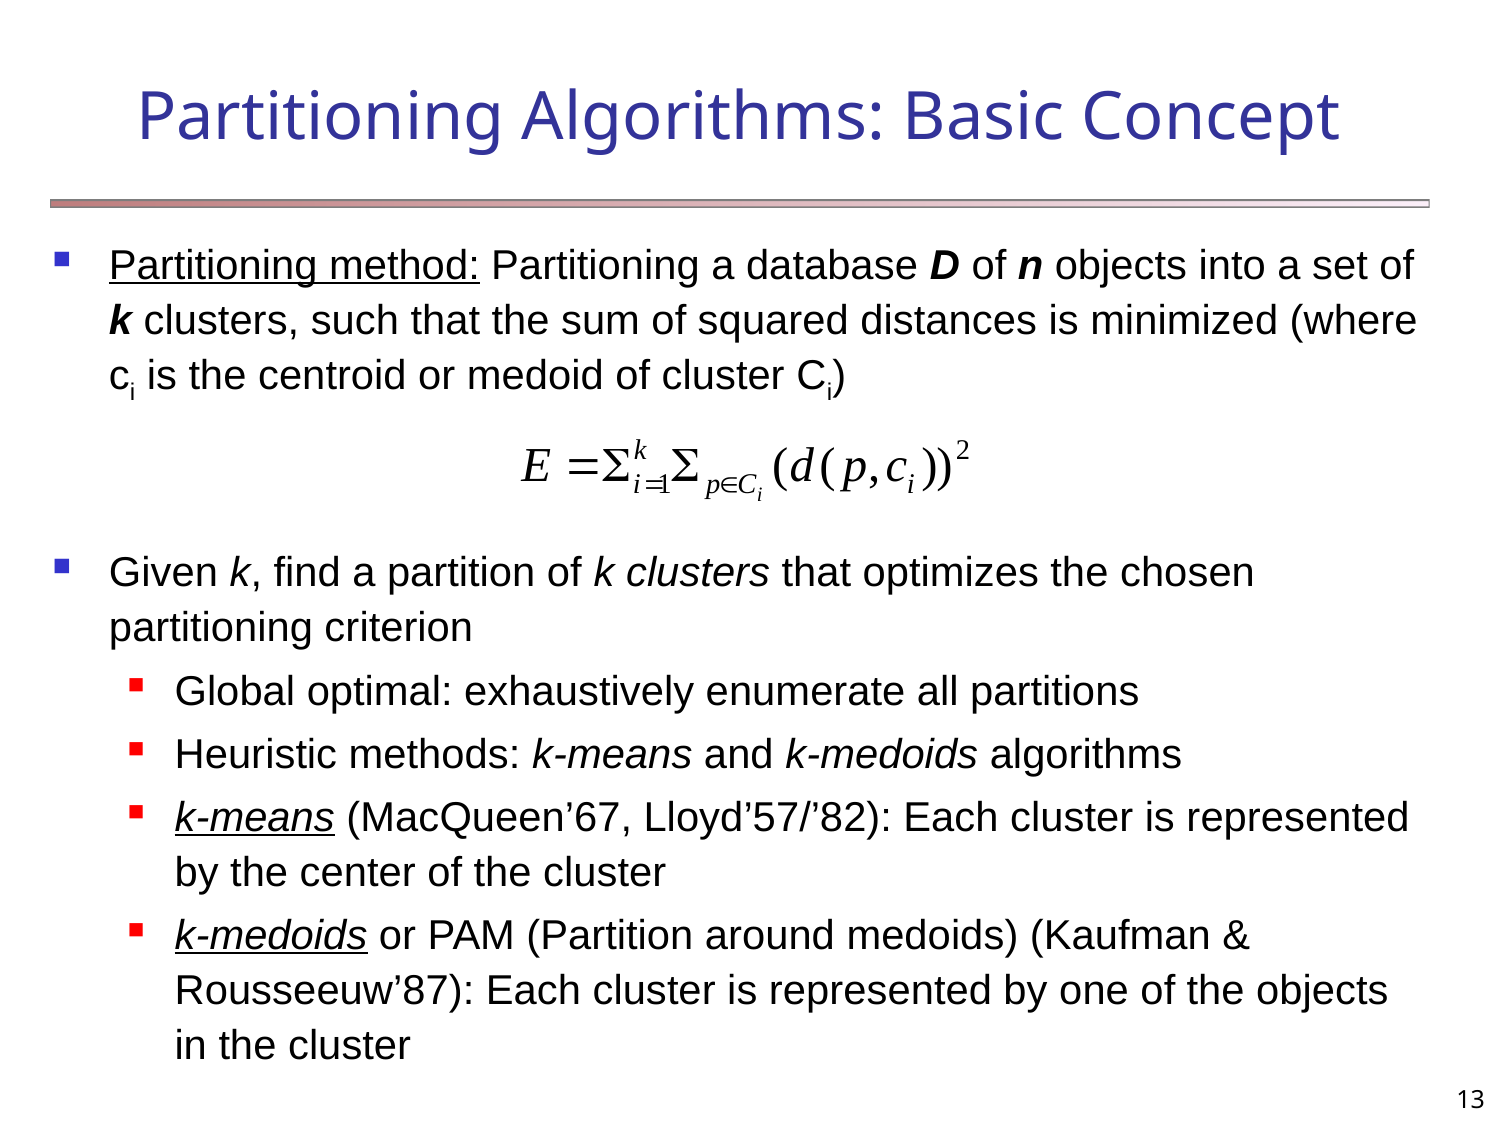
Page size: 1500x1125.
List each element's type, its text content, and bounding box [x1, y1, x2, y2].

title Partitioning Algorithms: Basic Concept [99, 62, 1379, 163]
list Partitioning method: Partitioning a database D of n objects into a set of k clusters, such that the sum of squared distances is minimized (where ci is the centroid or medoid of cluster Ci) Given k, find a partition of k clusters that optimizes the chosen partitioning criterion Global optimal: exhaustively enumerate all partitions Heuristic methods: k-means and k-medoids algorithms k-means (MacQueen’67, Lloyd’57/’82): Each cluster is represented by the center of the cluster k-medoids or PAM (Partition around medoids) (Kaufman & Rousseeuw’87): Each cluster is represented by one of the objects in the cluster [37, 224, 1438, 1063]
slide_number 13 [1187, 1062, 1500, 1125]
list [512, 428, 981, 511]
